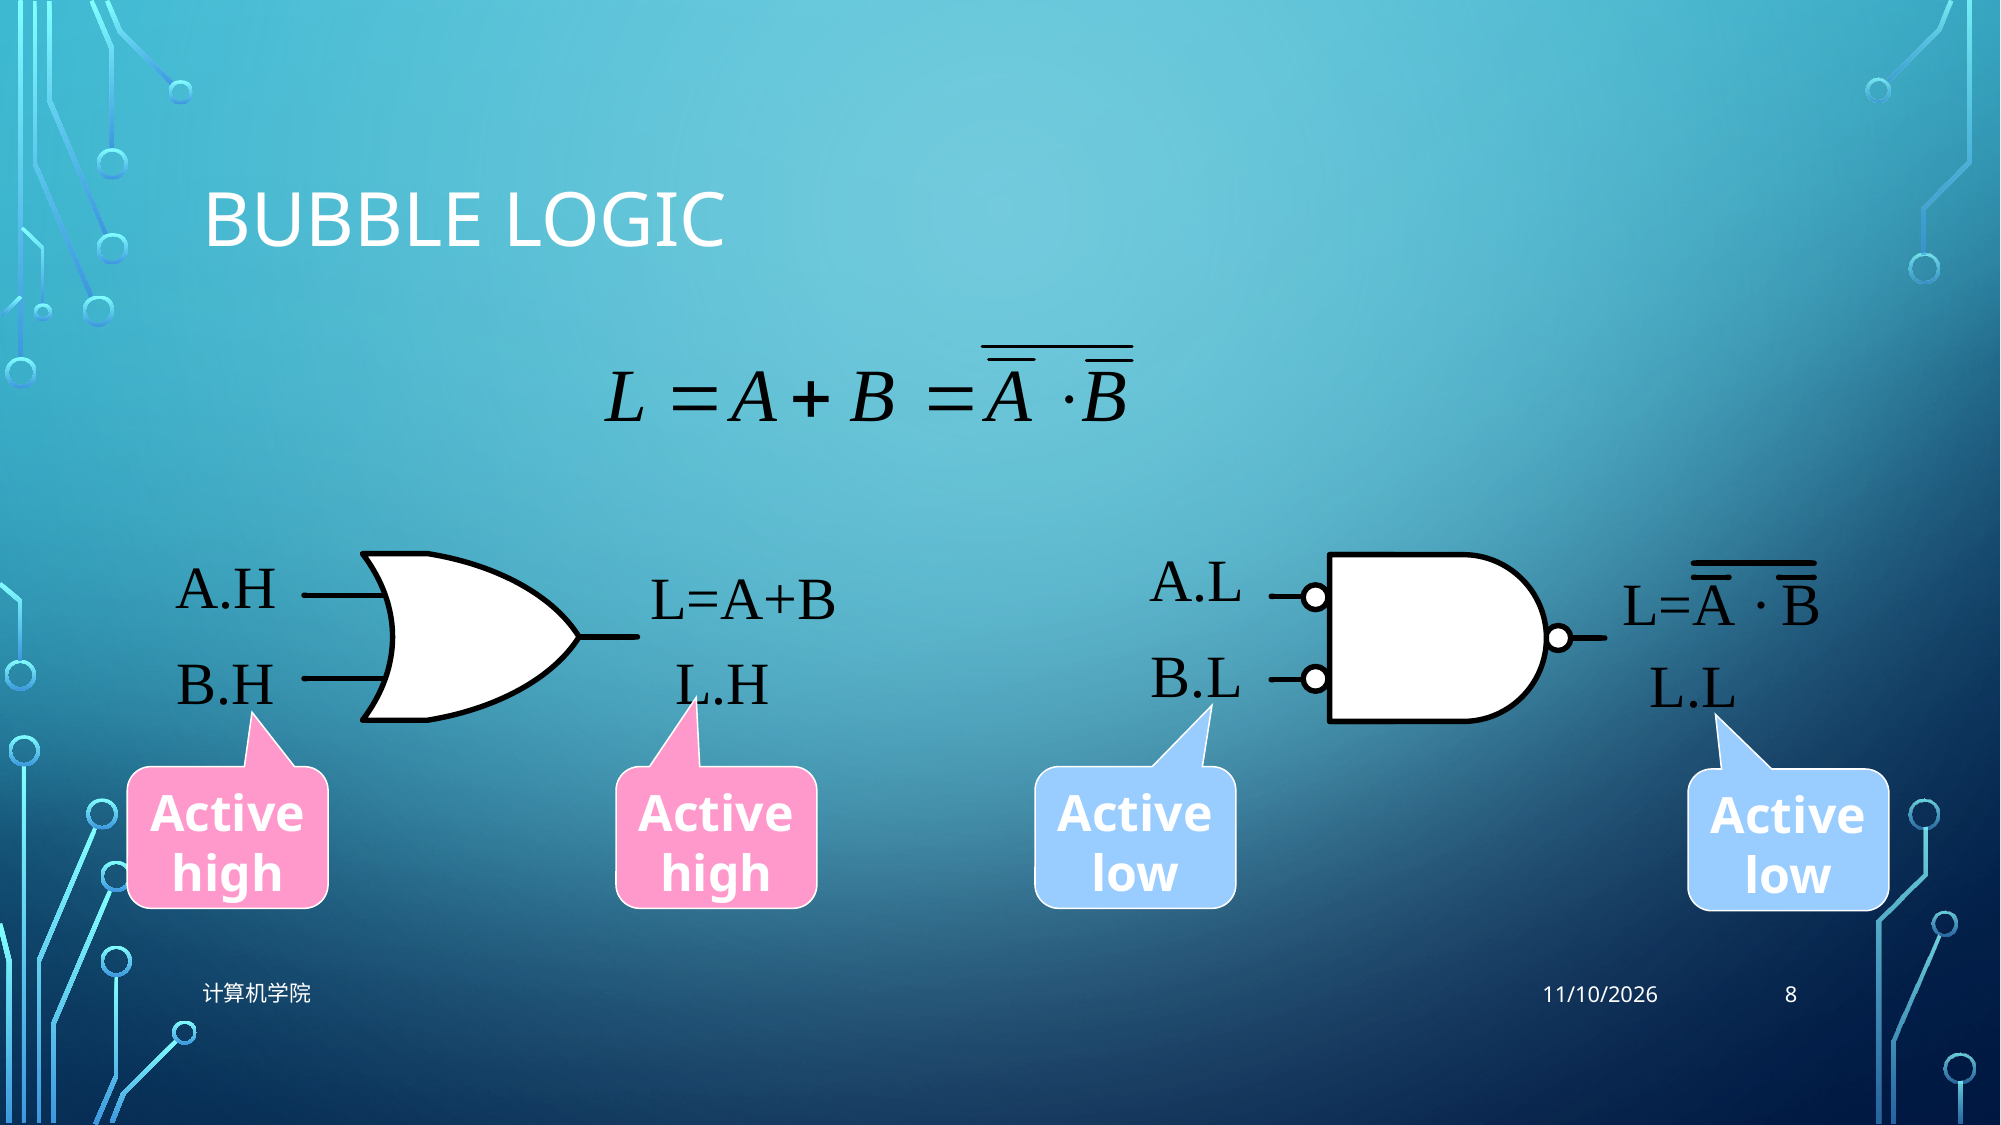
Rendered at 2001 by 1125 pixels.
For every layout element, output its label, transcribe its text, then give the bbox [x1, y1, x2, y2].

text_box Active high [127, 726, 329, 909]
title Bubble logic [187, 101, 1813, 344]
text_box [172, 542, 841, 726]
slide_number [1223, 965, 1674, 1025]
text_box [591, 352, 910, 435]
slide_number 8 [1685, 965, 1813, 1025]
footer 计算机学院 [187, 965, 1211, 1025]
text_box Active high [616, 726, 817, 909]
text_box Active low [1035, 729, 1236, 909]
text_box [910, 327, 1148, 435]
text_box Active low [1688, 729, 1889, 911]
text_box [1146, 535, 1825, 729]
